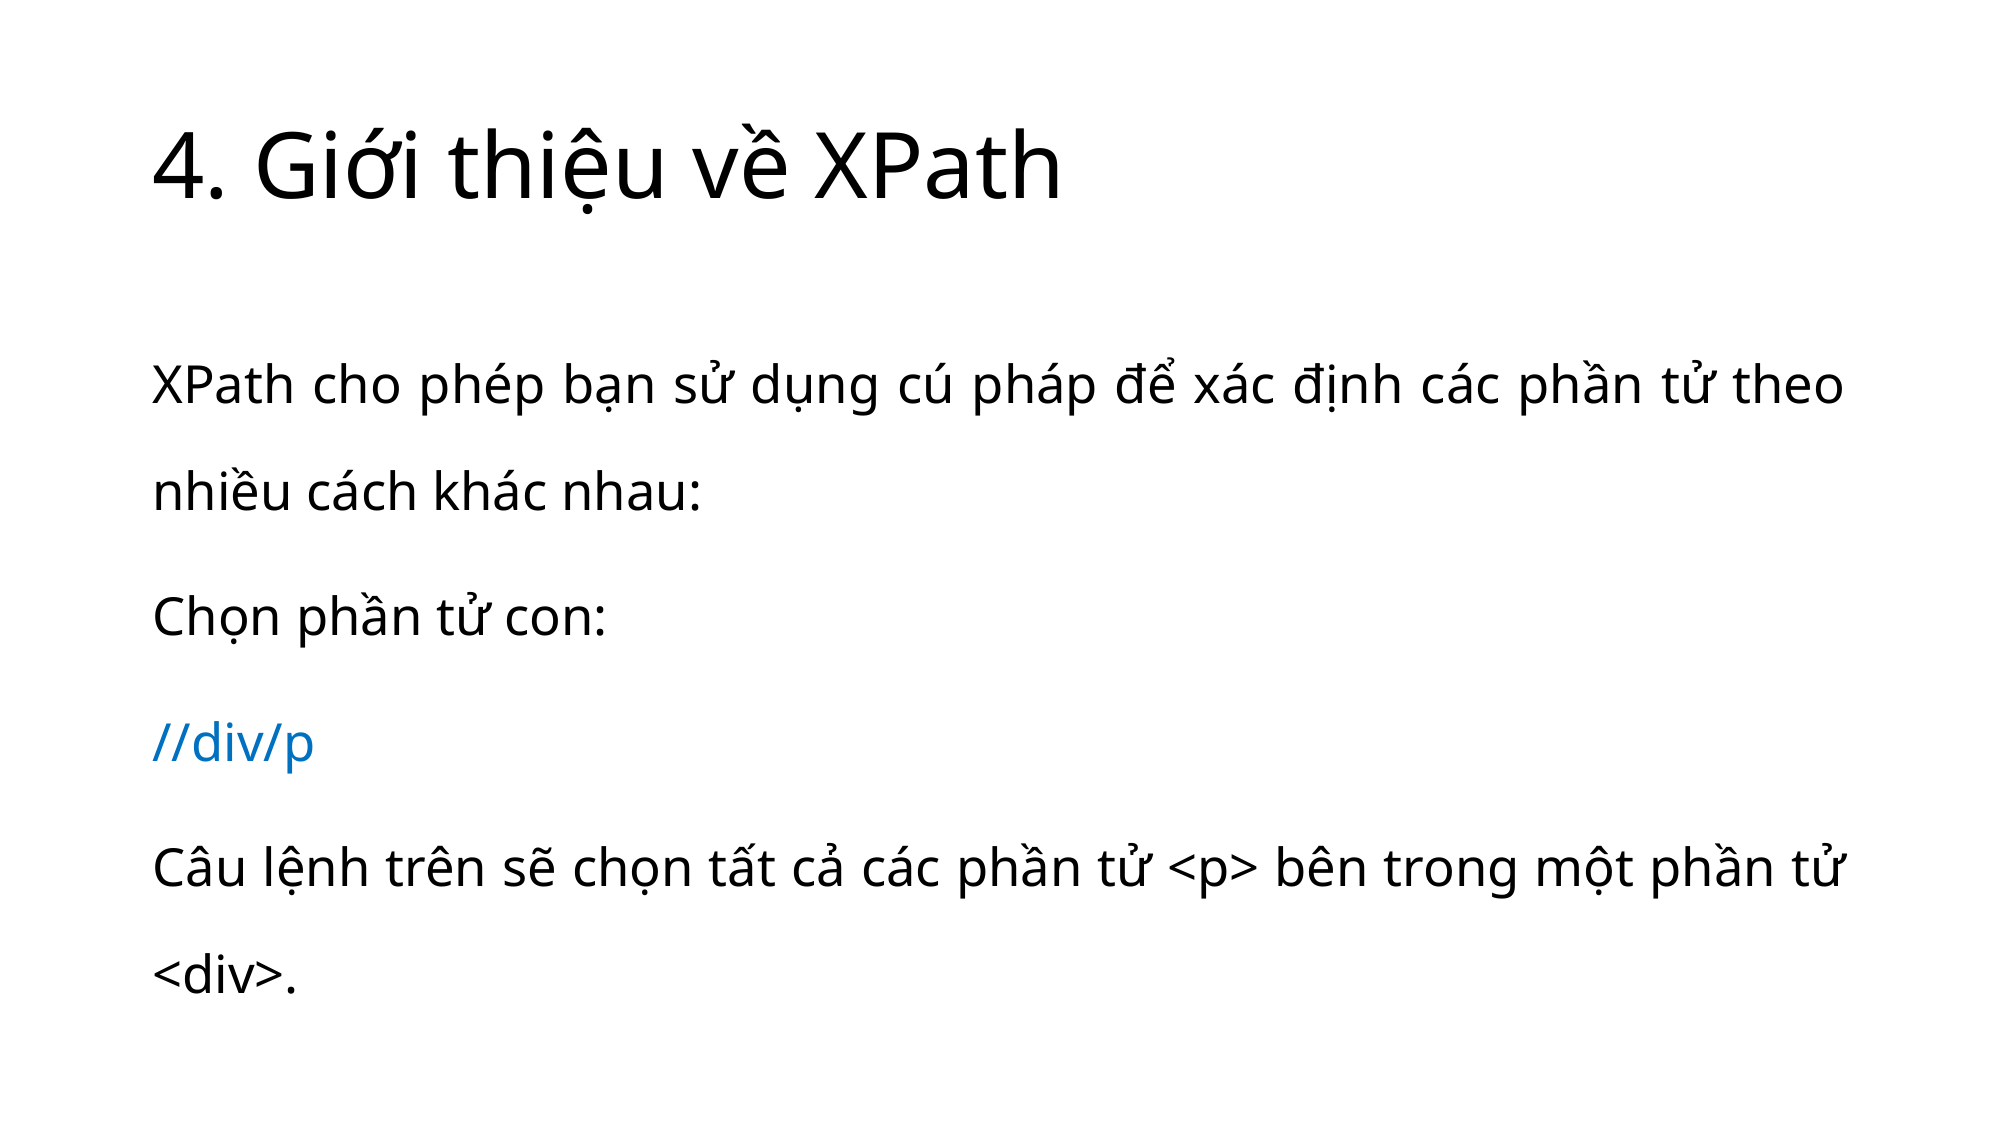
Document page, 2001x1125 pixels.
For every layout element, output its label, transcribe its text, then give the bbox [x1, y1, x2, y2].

list XPath cho phép bạn sử dụng cú pháp để xác định các phần tử theo nhiều cách khác nhau: Chọn phần tử con: //div/p Câu lệnh trên sẽ chọn tất cả các phần tử <p> bên trong một phần tử <div>. [137, 299, 1863, 1014]
title 4. Giới thiệu về XPath [137, 59, 1863, 278]
